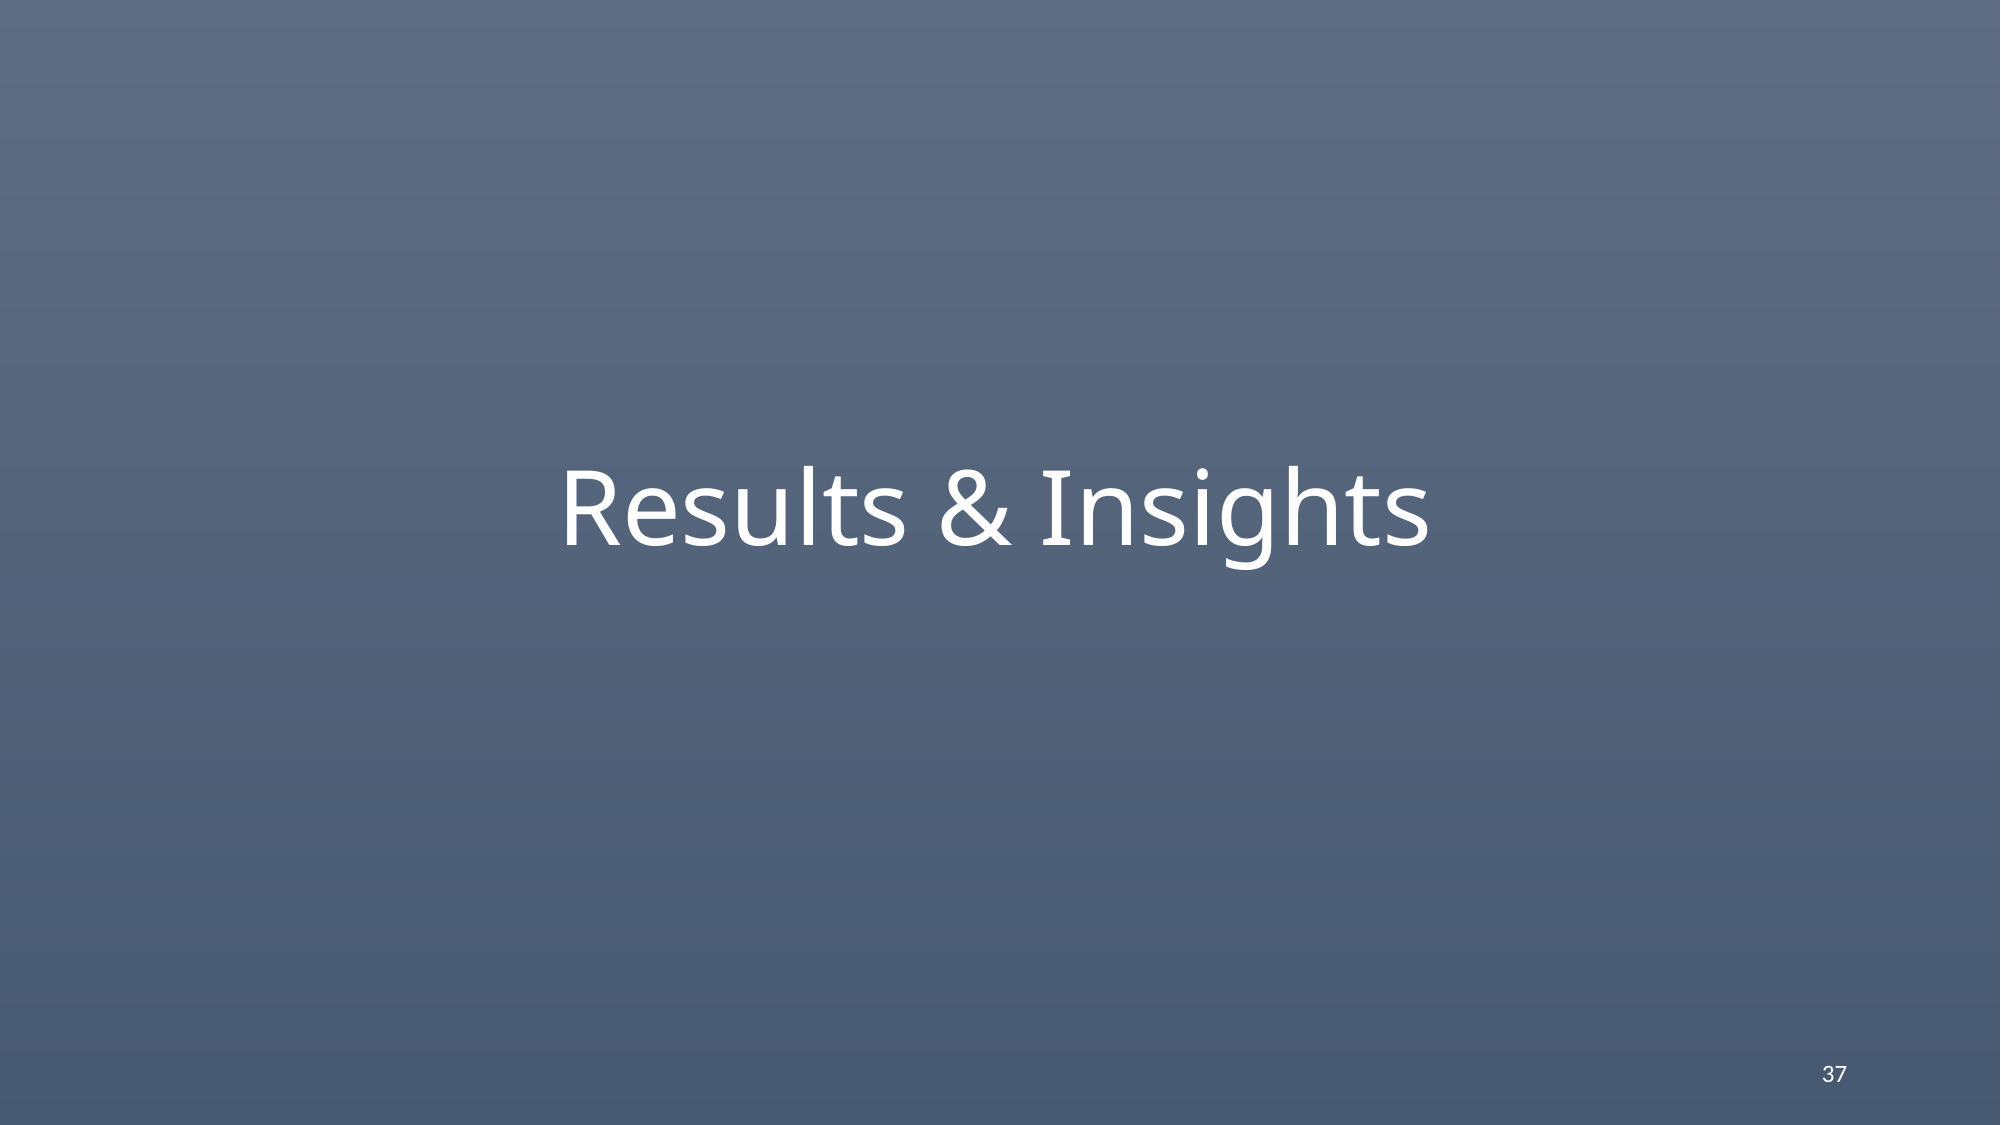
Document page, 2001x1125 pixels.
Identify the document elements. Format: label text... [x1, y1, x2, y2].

slide_number 37 [1412, 1042, 1863, 1103]
title Results & Insights [22, 184, 1970, 576]
